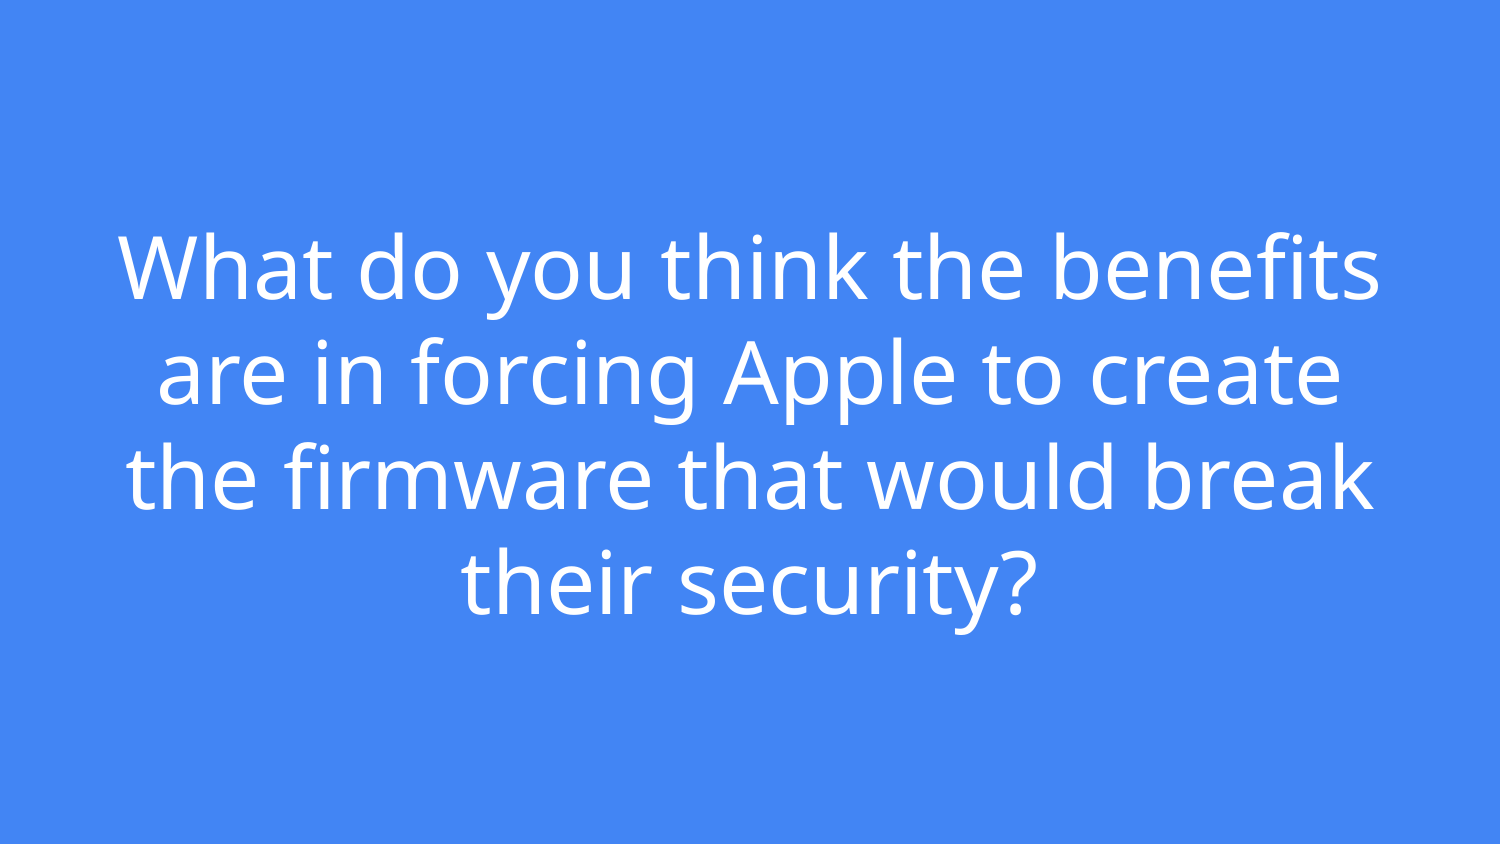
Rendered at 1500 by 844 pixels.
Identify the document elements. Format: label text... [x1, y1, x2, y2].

title What do you think the benefits are in forcing Apple to create the firmware that would break their security? [75, 338, 1425, 505]
